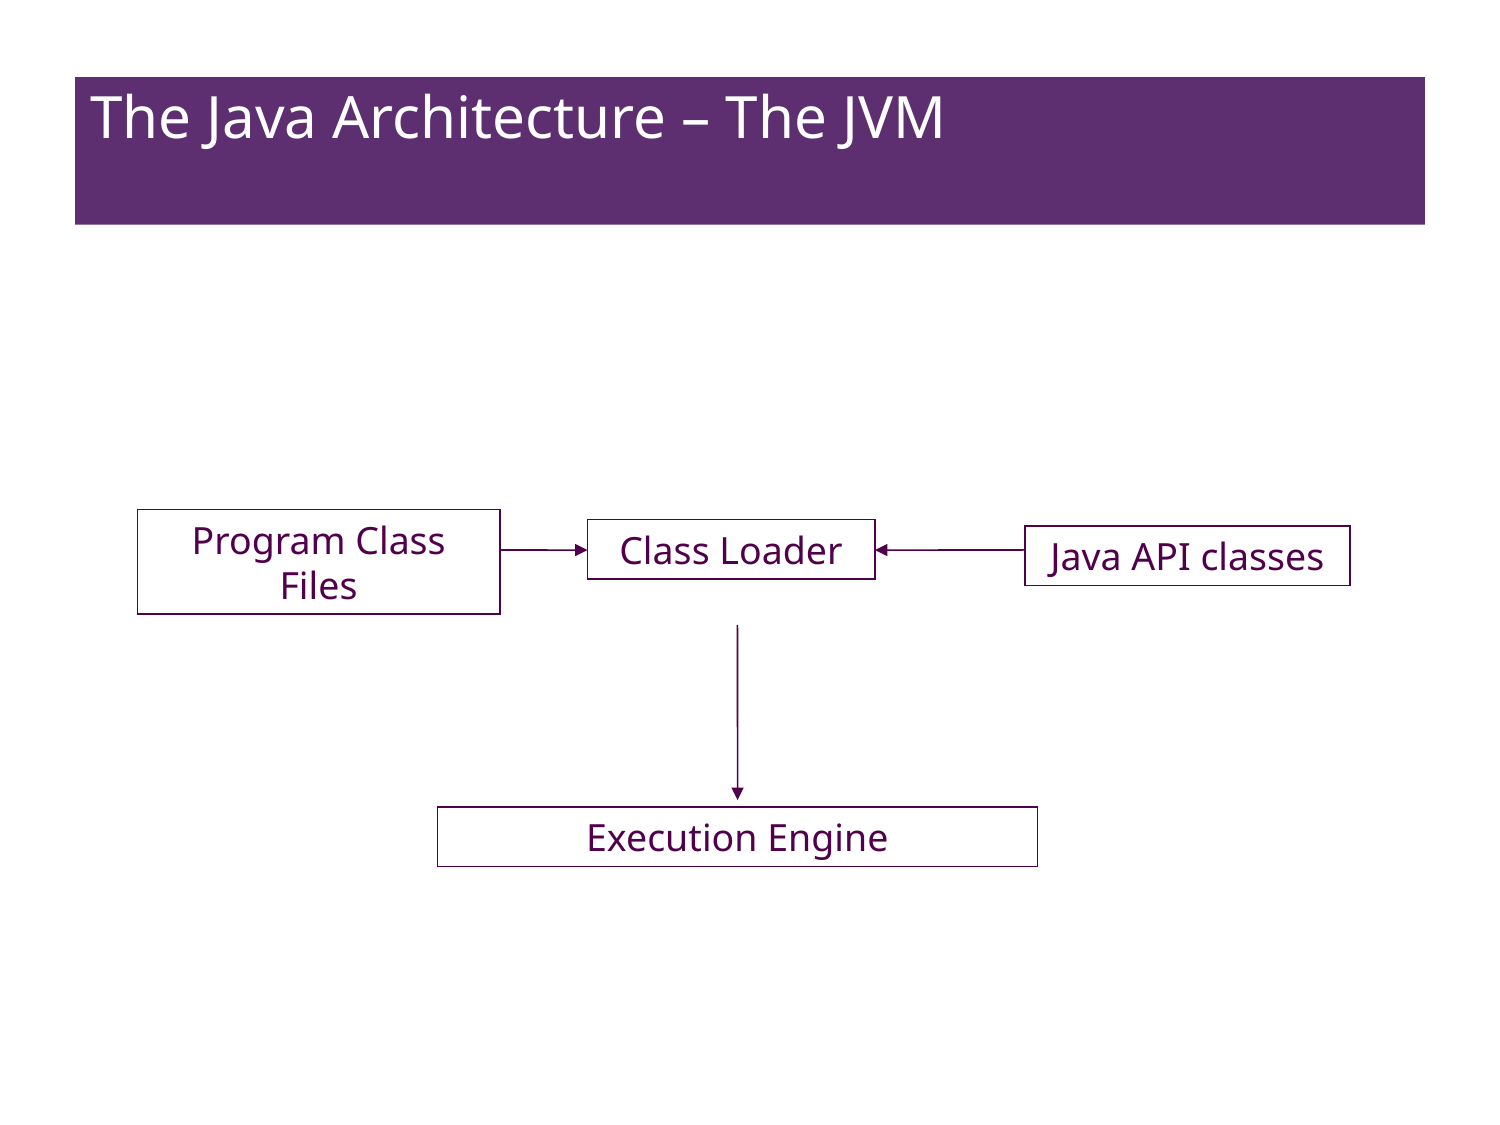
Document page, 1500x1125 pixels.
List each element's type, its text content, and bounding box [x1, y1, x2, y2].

text_box Class Loader [587, 519, 875, 580]
text_box Java API classes [1025, 525, 1350, 586]
text_box [874, 543, 1025, 557]
text_box Program Class Files [137, 509, 500, 614]
text_box Execution Engine [437, 806, 1038, 867]
title The Java Architecture – The JVM [74, 76, 1426, 225]
text_box [731, 624, 744, 800]
text_box [499, 543, 588, 557]
